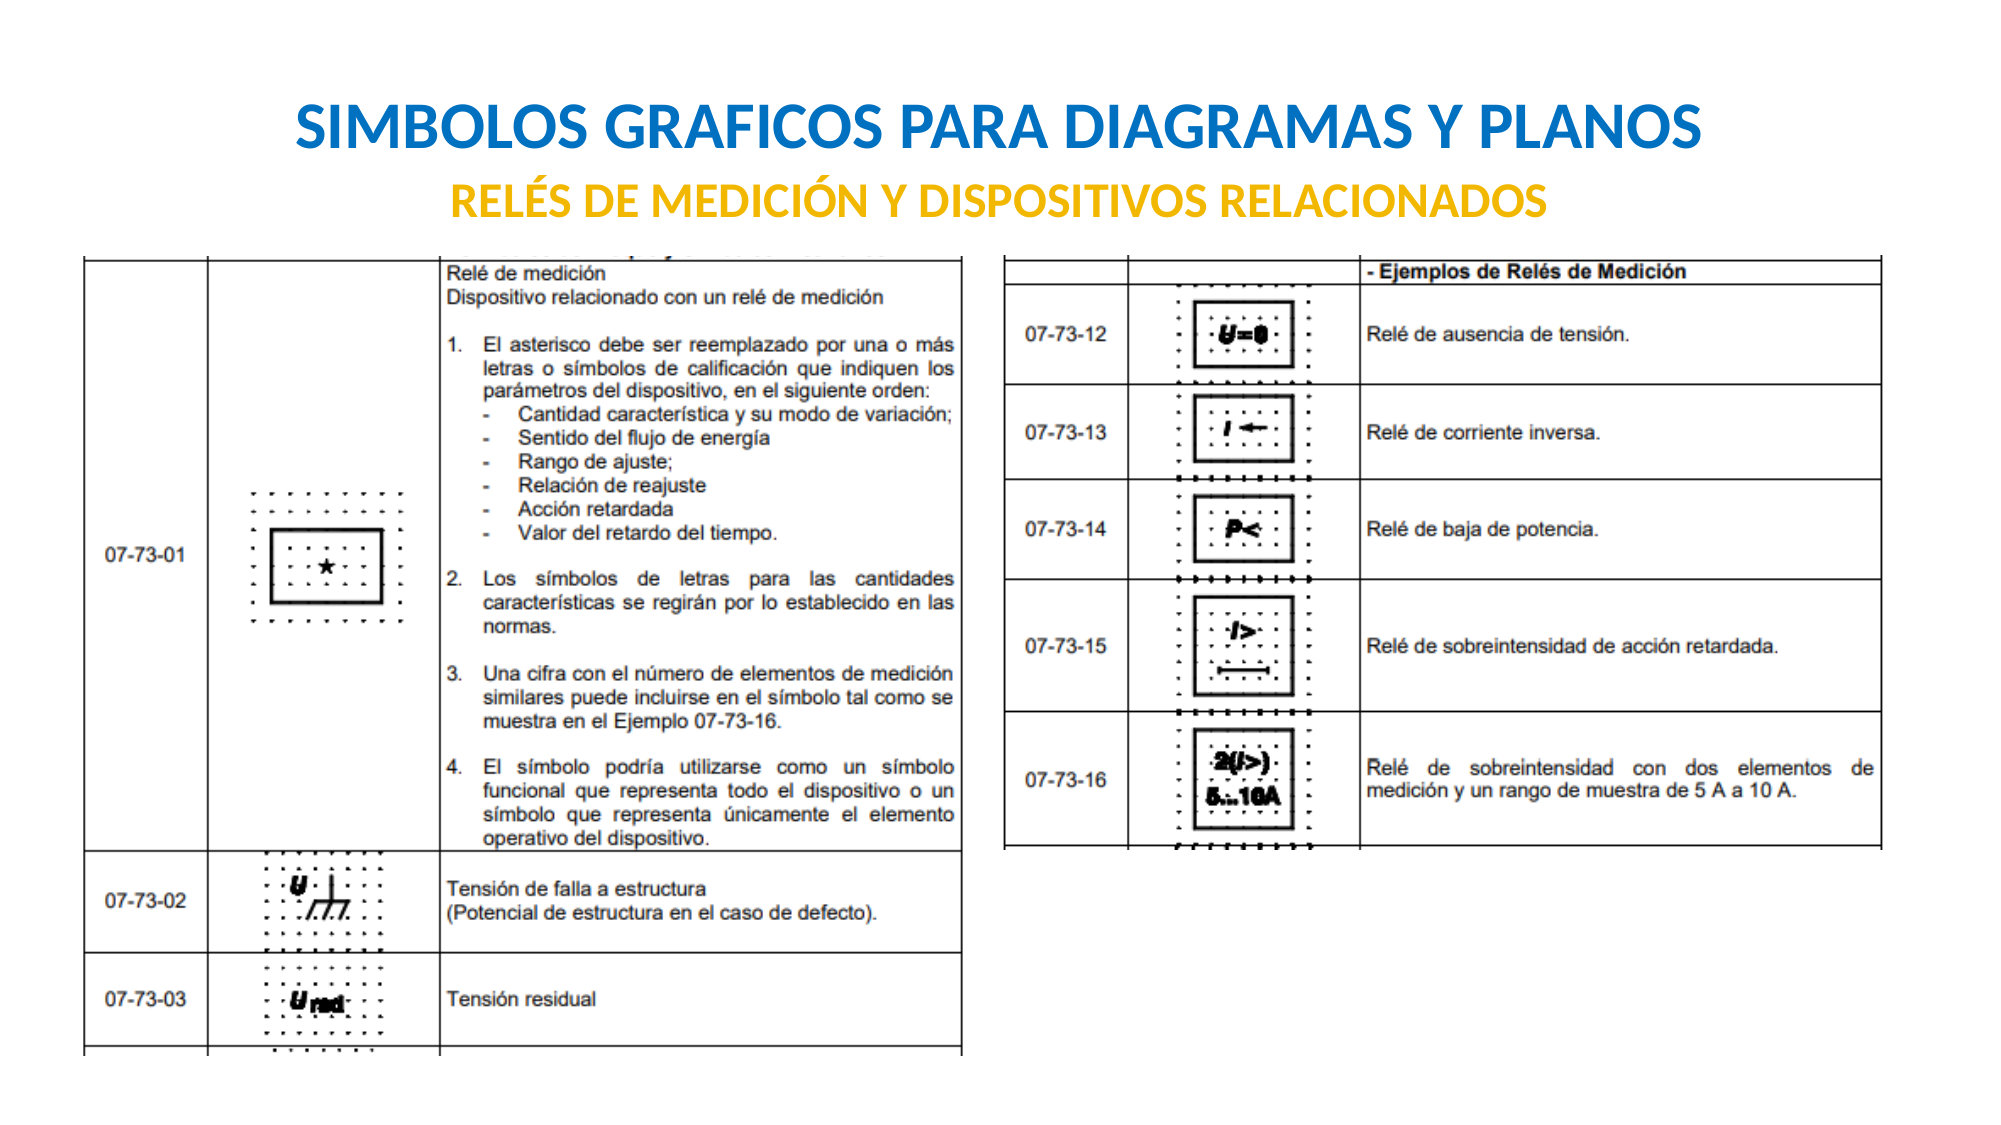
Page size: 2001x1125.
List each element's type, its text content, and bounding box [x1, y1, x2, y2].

text_box RELÉS DE MEDICIÓN Y DISPOSITIVOS RELACIONADOS [183, 160, 1817, 235]
picture [82, 255, 968, 1056]
text_box SIMBOLOS GRAFICOS PARA DIAGRAMAS Y PLANOS [274, 74, 1726, 160]
picture [999, 255, 1886, 850]
